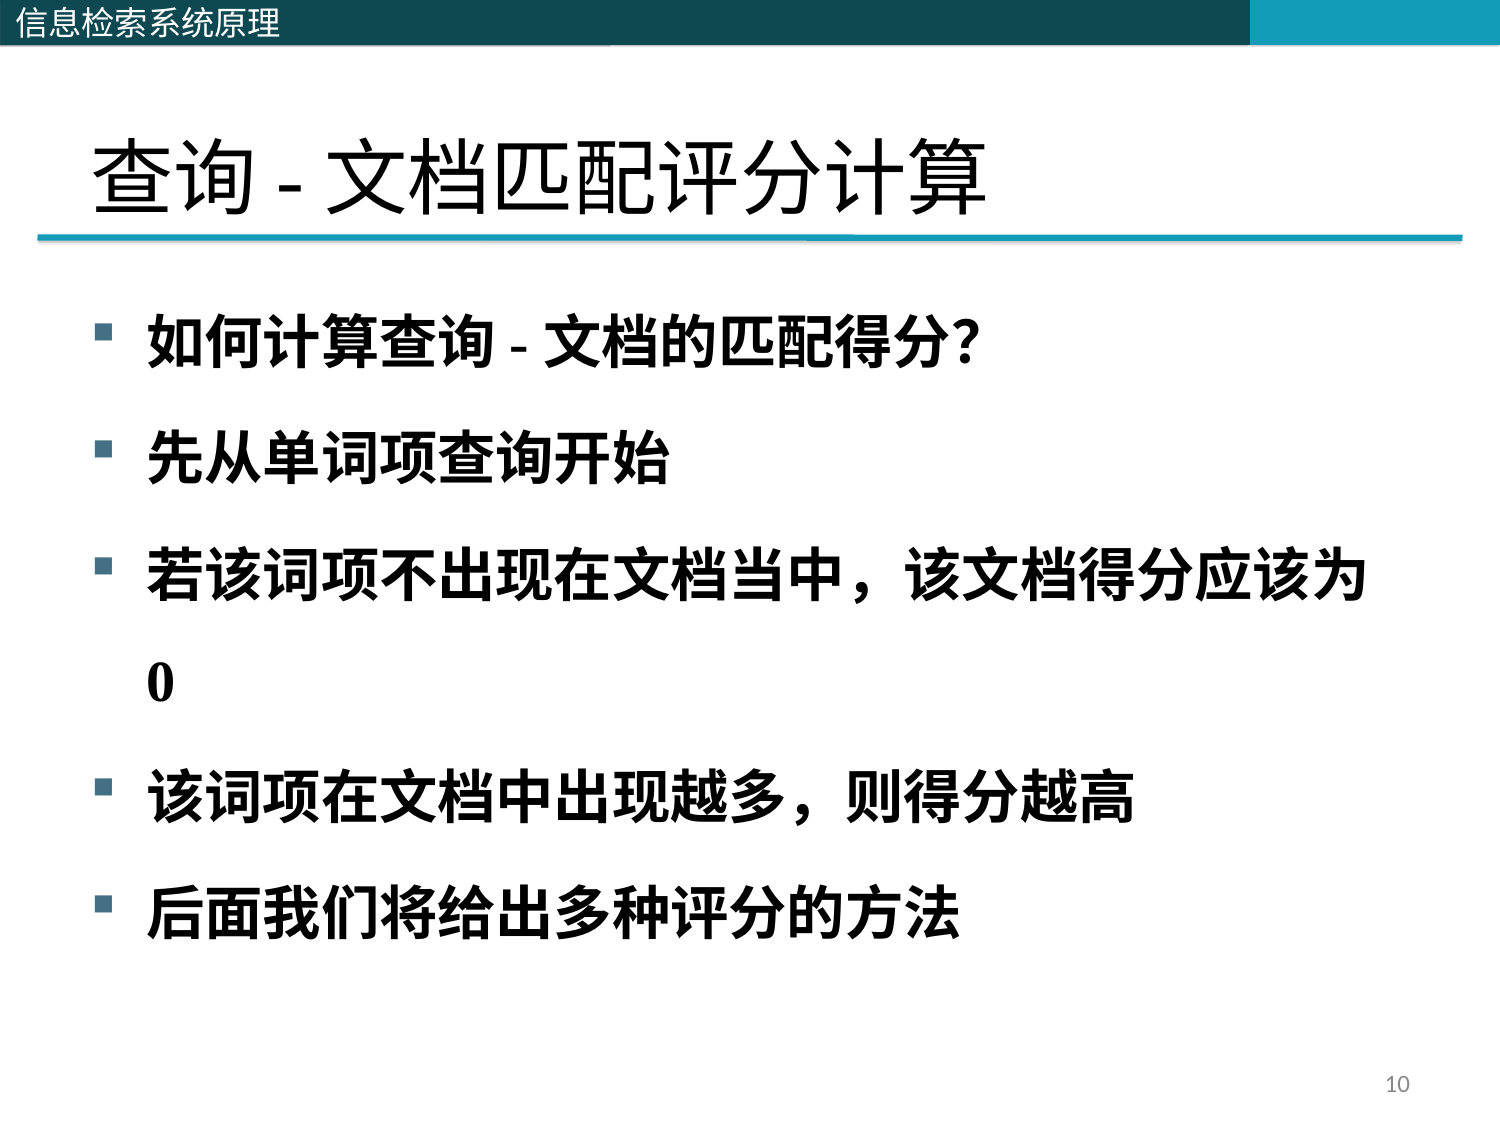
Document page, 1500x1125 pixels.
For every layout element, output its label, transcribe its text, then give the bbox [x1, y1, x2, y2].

title 查询-文档匹配评分计算 [75, 45, 1425, 233]
list 如何计算查询-文档的匹配得分？ 先从单词项查询开始 若该词项不出现在文档当中，该文档得分应该为0 该词项在文档中出现越多，则得分越高 后面我们将给出多种评分的方法 [75, 262, 1425, 1075]
slide_number 10 [1074, 1062, 1425, 1103]
